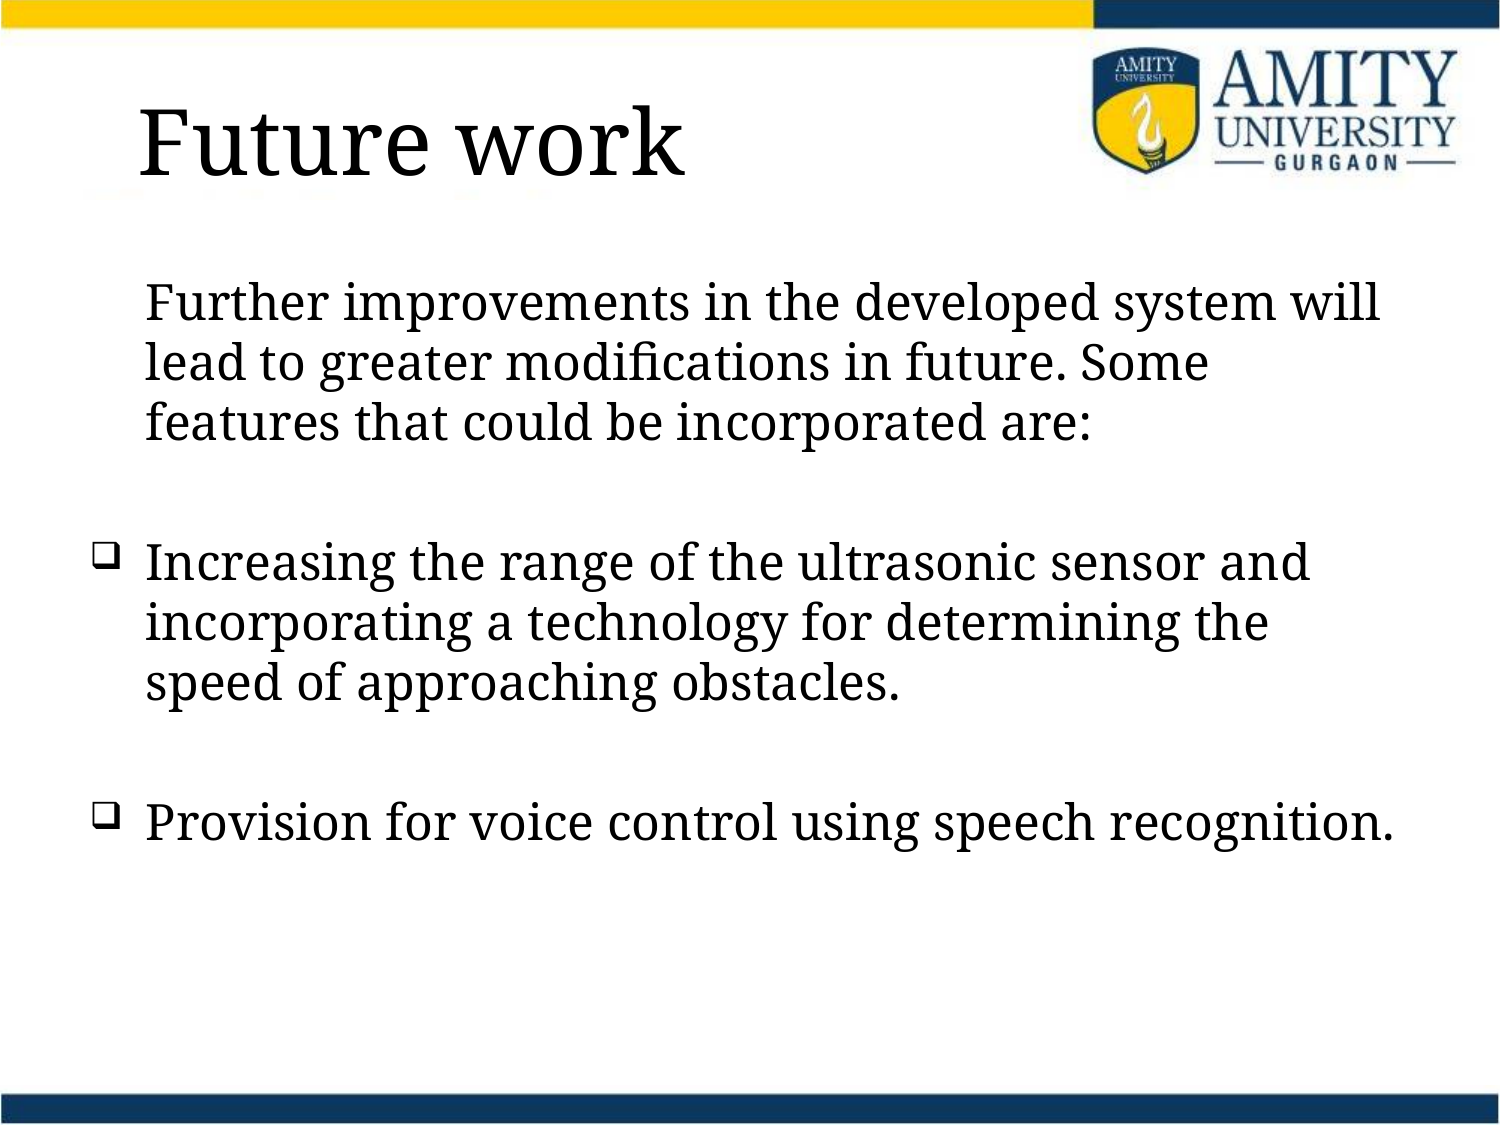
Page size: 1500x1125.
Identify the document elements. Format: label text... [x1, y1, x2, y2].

list Further improvements in the developed system will lead to greater modifications in future. Some features that could be incorporated are: Increasing the range of the ultrasonic sensor and incorporating a technology for determining the speed of approaching obstacles. Provision for voice control using speech recognition. [74, 262, 1425, 1005]
picture [0, 1085, 1500, 1125]
title Future work [75, 45, 1425, 233]
picture [0, 0, 1500, 200]
